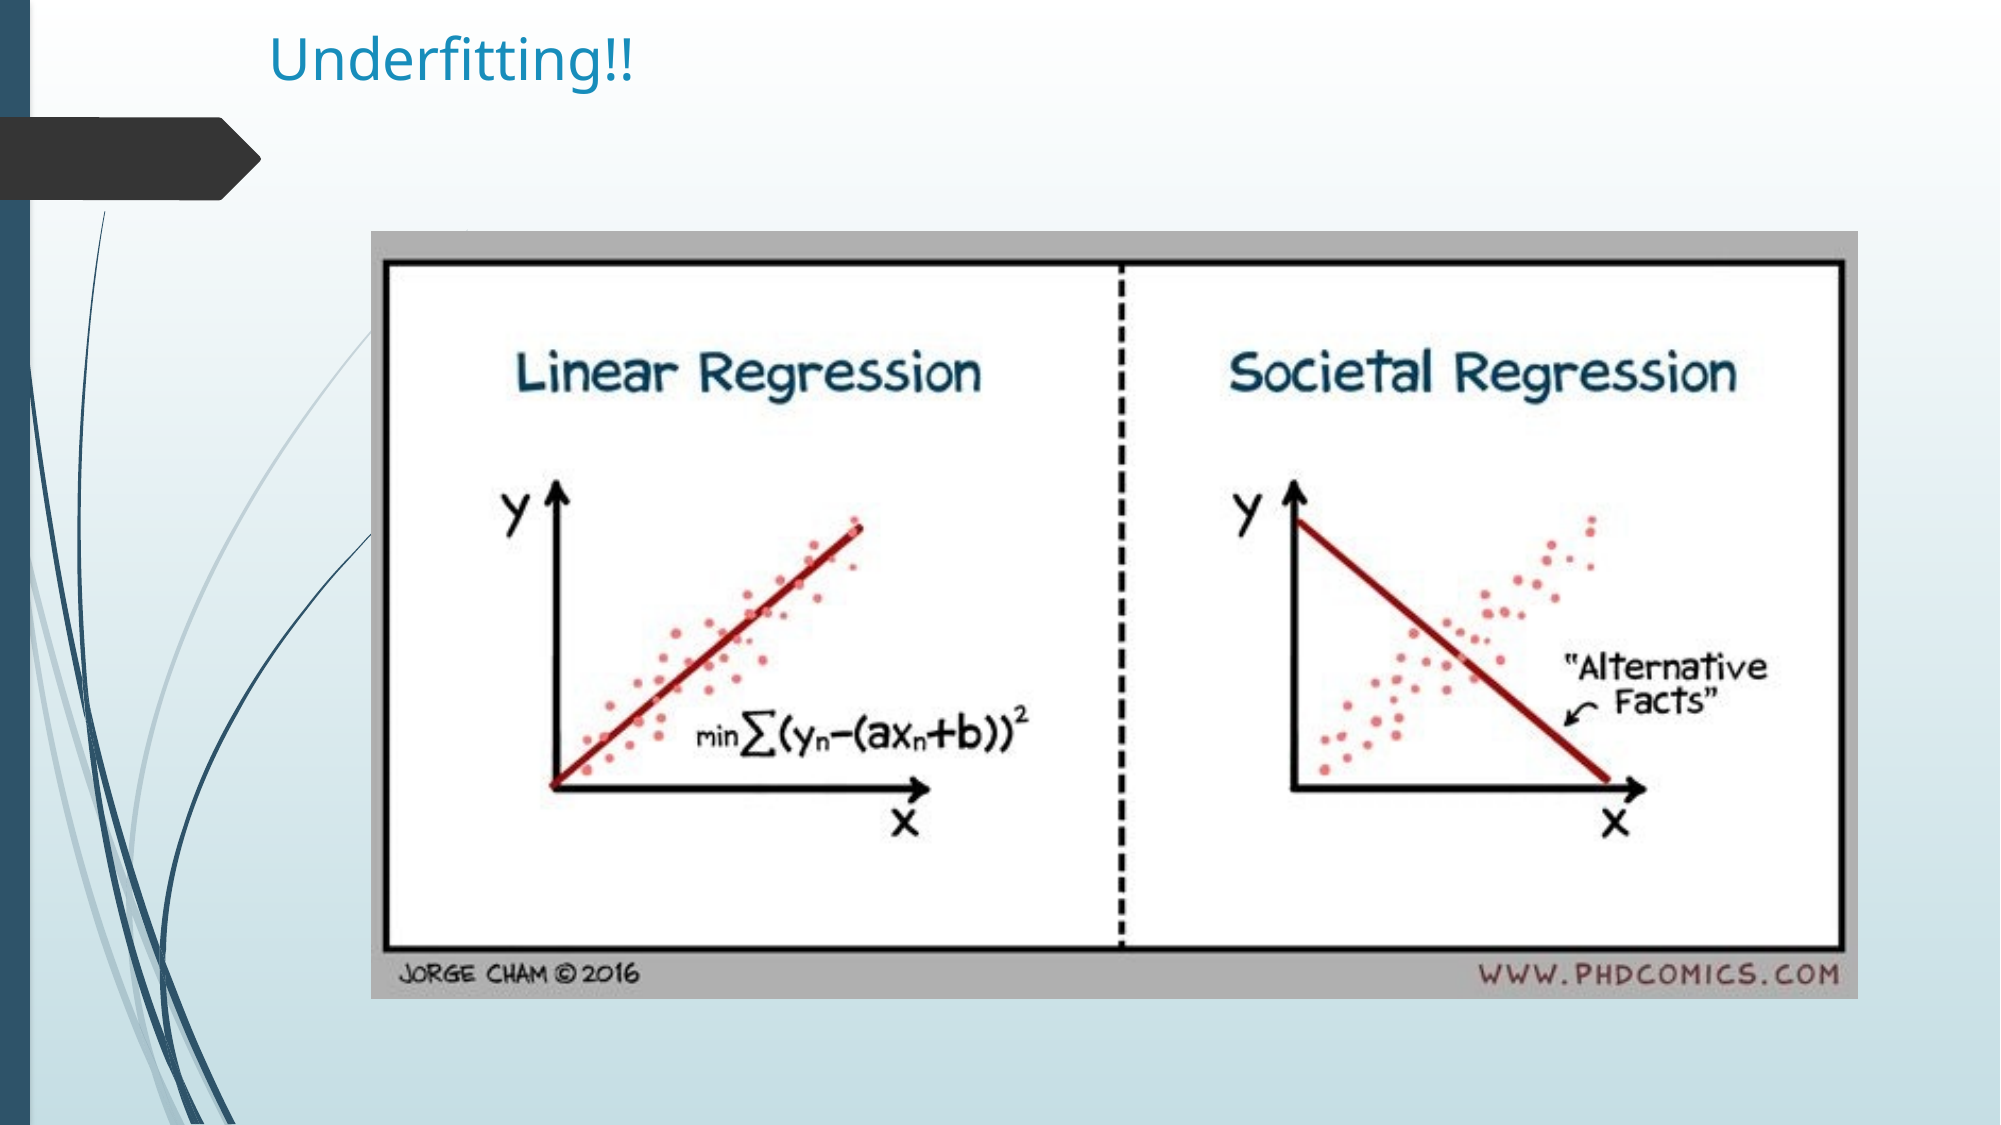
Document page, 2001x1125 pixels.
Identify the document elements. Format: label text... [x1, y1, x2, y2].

title Underfitting!! [253, 15, 1800, 116]
picture [371, 231, 1858, 999]
list [315, 126, 1901, 1058]
